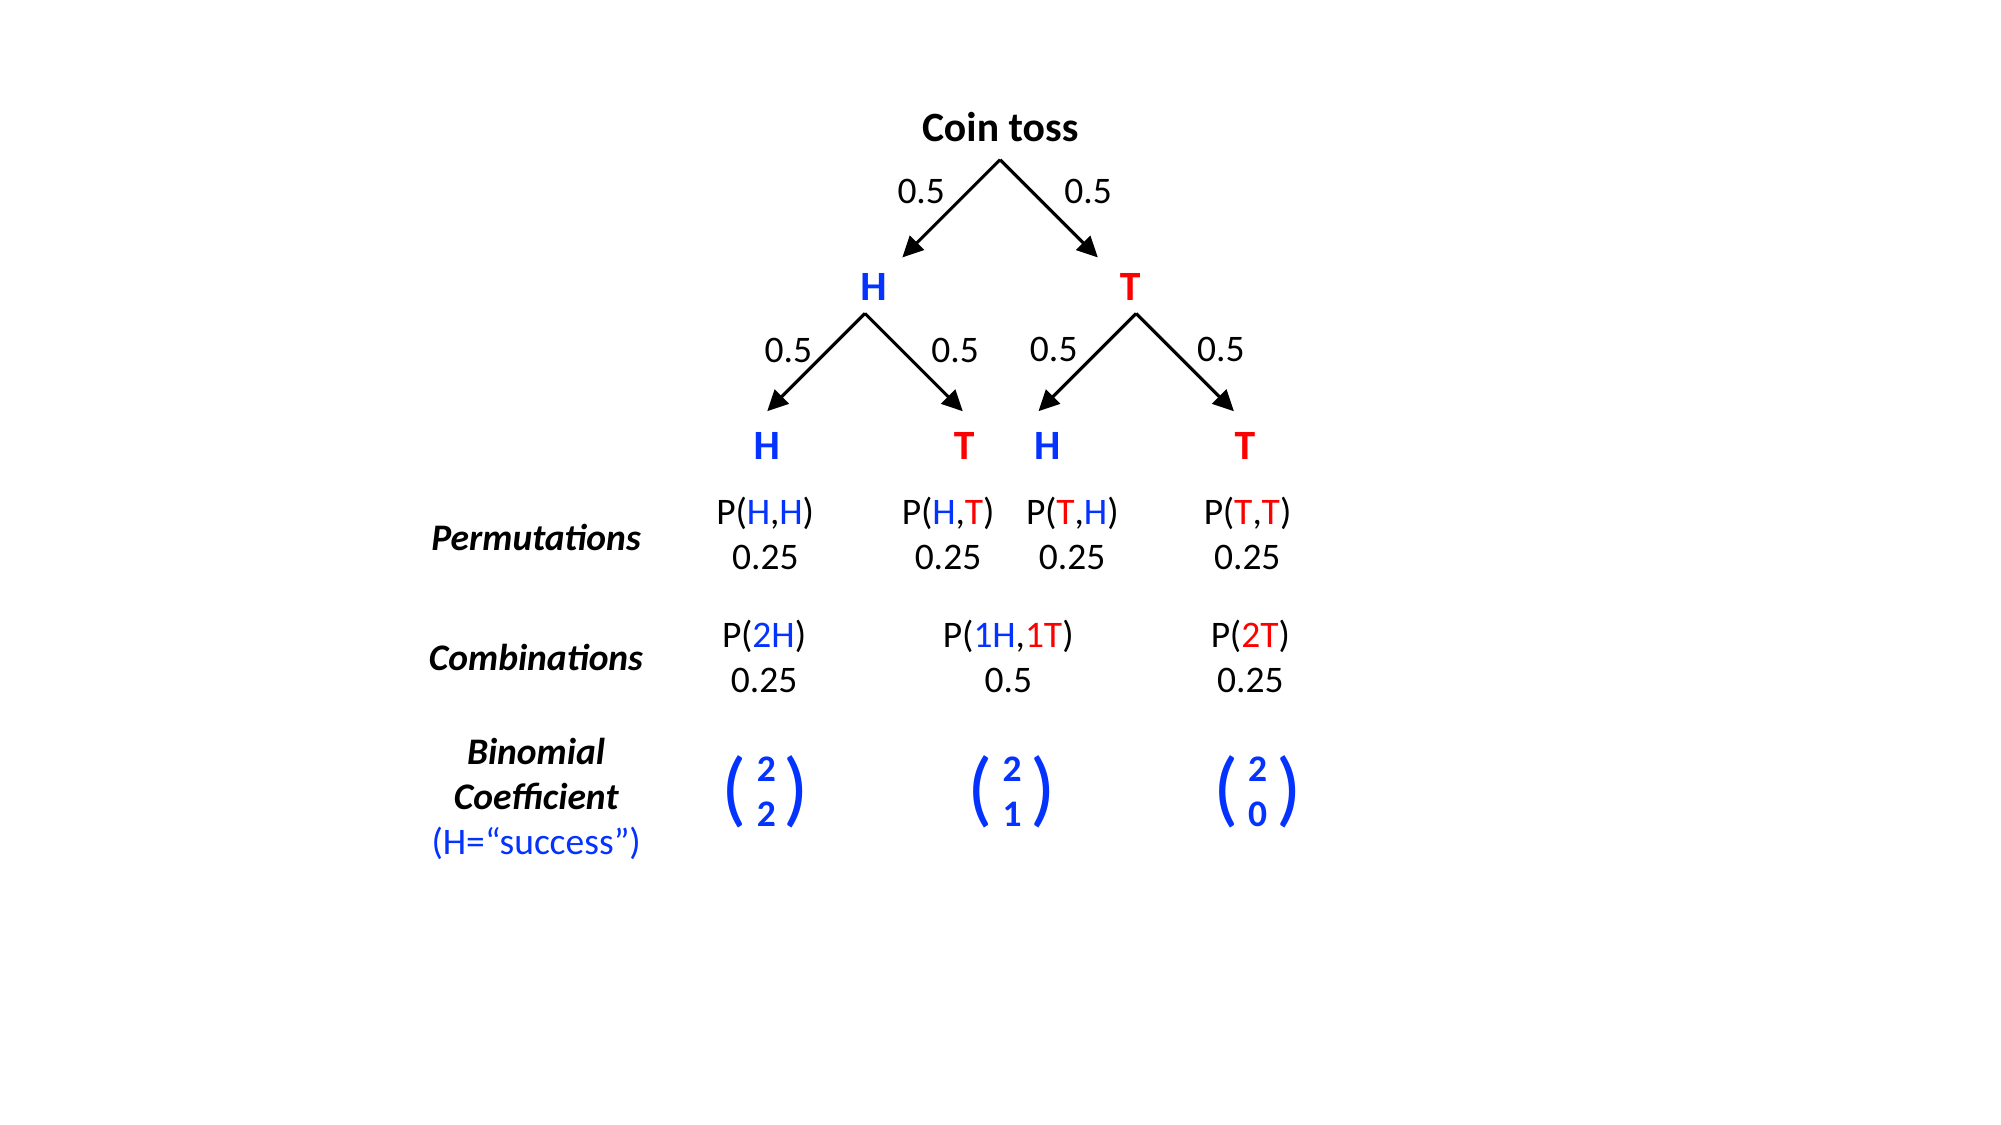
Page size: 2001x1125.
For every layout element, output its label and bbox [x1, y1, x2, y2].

text_box [412, 92, 1318, 872]
